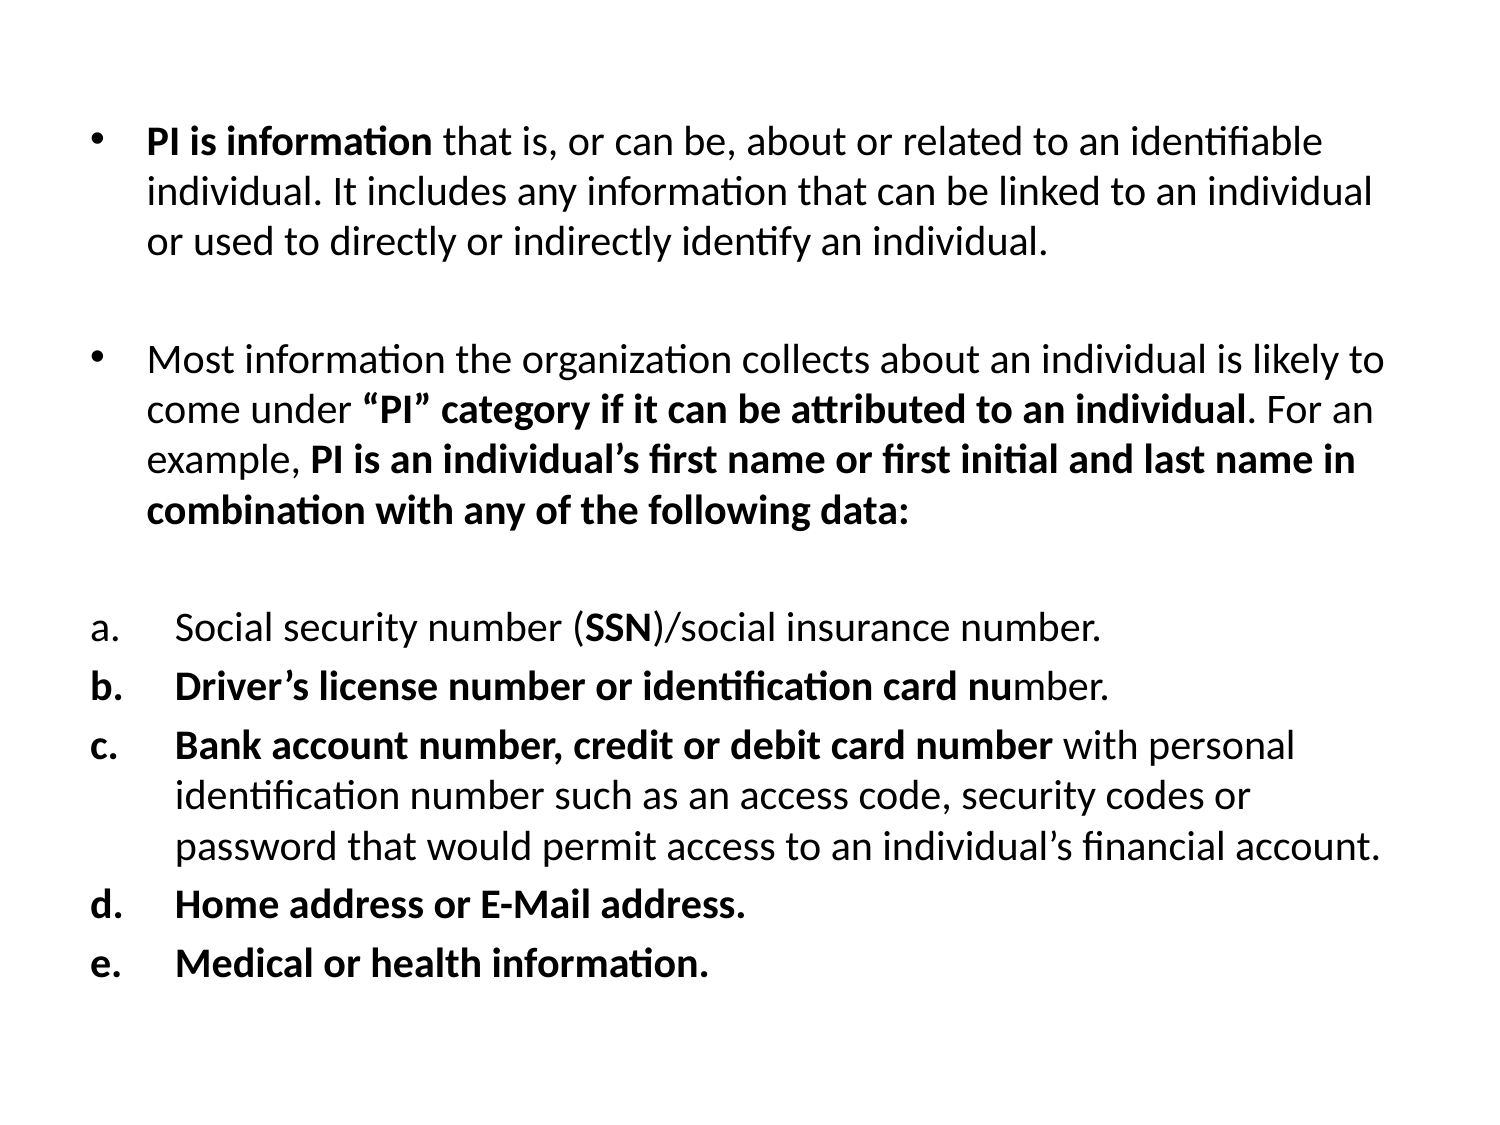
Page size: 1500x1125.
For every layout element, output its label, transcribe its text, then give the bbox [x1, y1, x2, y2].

list PI is information that is, or can be, about or related to an identifiable individual. It includes any information that can be linked to an individual or used to directly or indirectly identify an individual. Most information the organization collects about an individual is likely to come under “PI” category if it can be attributed to an individual. For an example, PI is an individual’s ﬁrst name or ﬁrst initial and last name in combination with any of the following data: Social security number (SSN)/social insurance number. Driver’s license number or identiﬁcation card number. Bank account number, credit or debit card number with personal identiﬁcation number such as an access code, security codes or password that would permit access to an individual’s ﬁnancial account. Home address or E-Mail address. Medical or health information. [75, 105, 1425, 1005]
